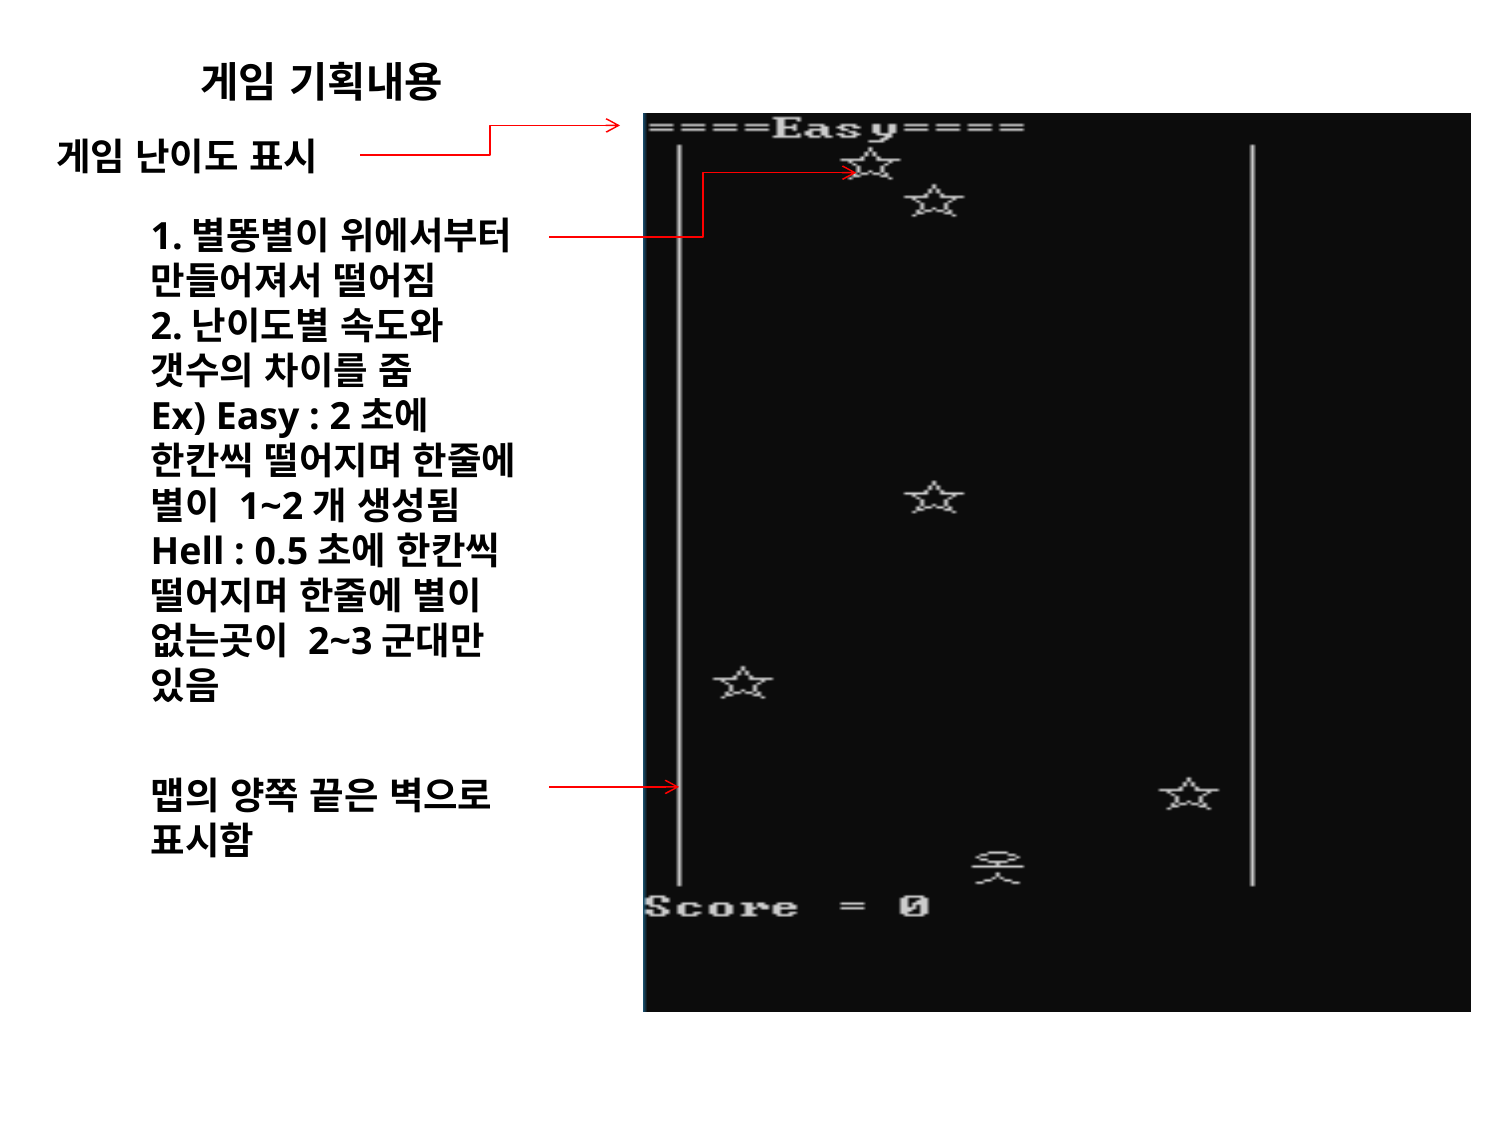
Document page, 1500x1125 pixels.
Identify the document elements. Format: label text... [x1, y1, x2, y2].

text_box 맵의 양쪽 끝은 벽으로 표시함 [135, 764, 550, 869]
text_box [548, 172, 857, 238]
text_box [359, 125, 621, 156]
text_box 게임 난이도 표시 [41, 125, 384, 186]
title 게임 기획내용 [75, 44, 569, 114]
text_box 1.별똥별이 위에서부터 만들어져서 떨어짐 2.난이도별 속도와 갯수의 차이를 줌 Ex) Easy : 2초에 한칸씩 떨어지며 한줄에 별이 1~2개 생성됨 Hell : 0.5초에 한칸씩 떨어지며 한줄에 별이 없는곳이 2~3군대만 있음 [135, 204, 550, 715]
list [643, 113, 1471, 1012]
